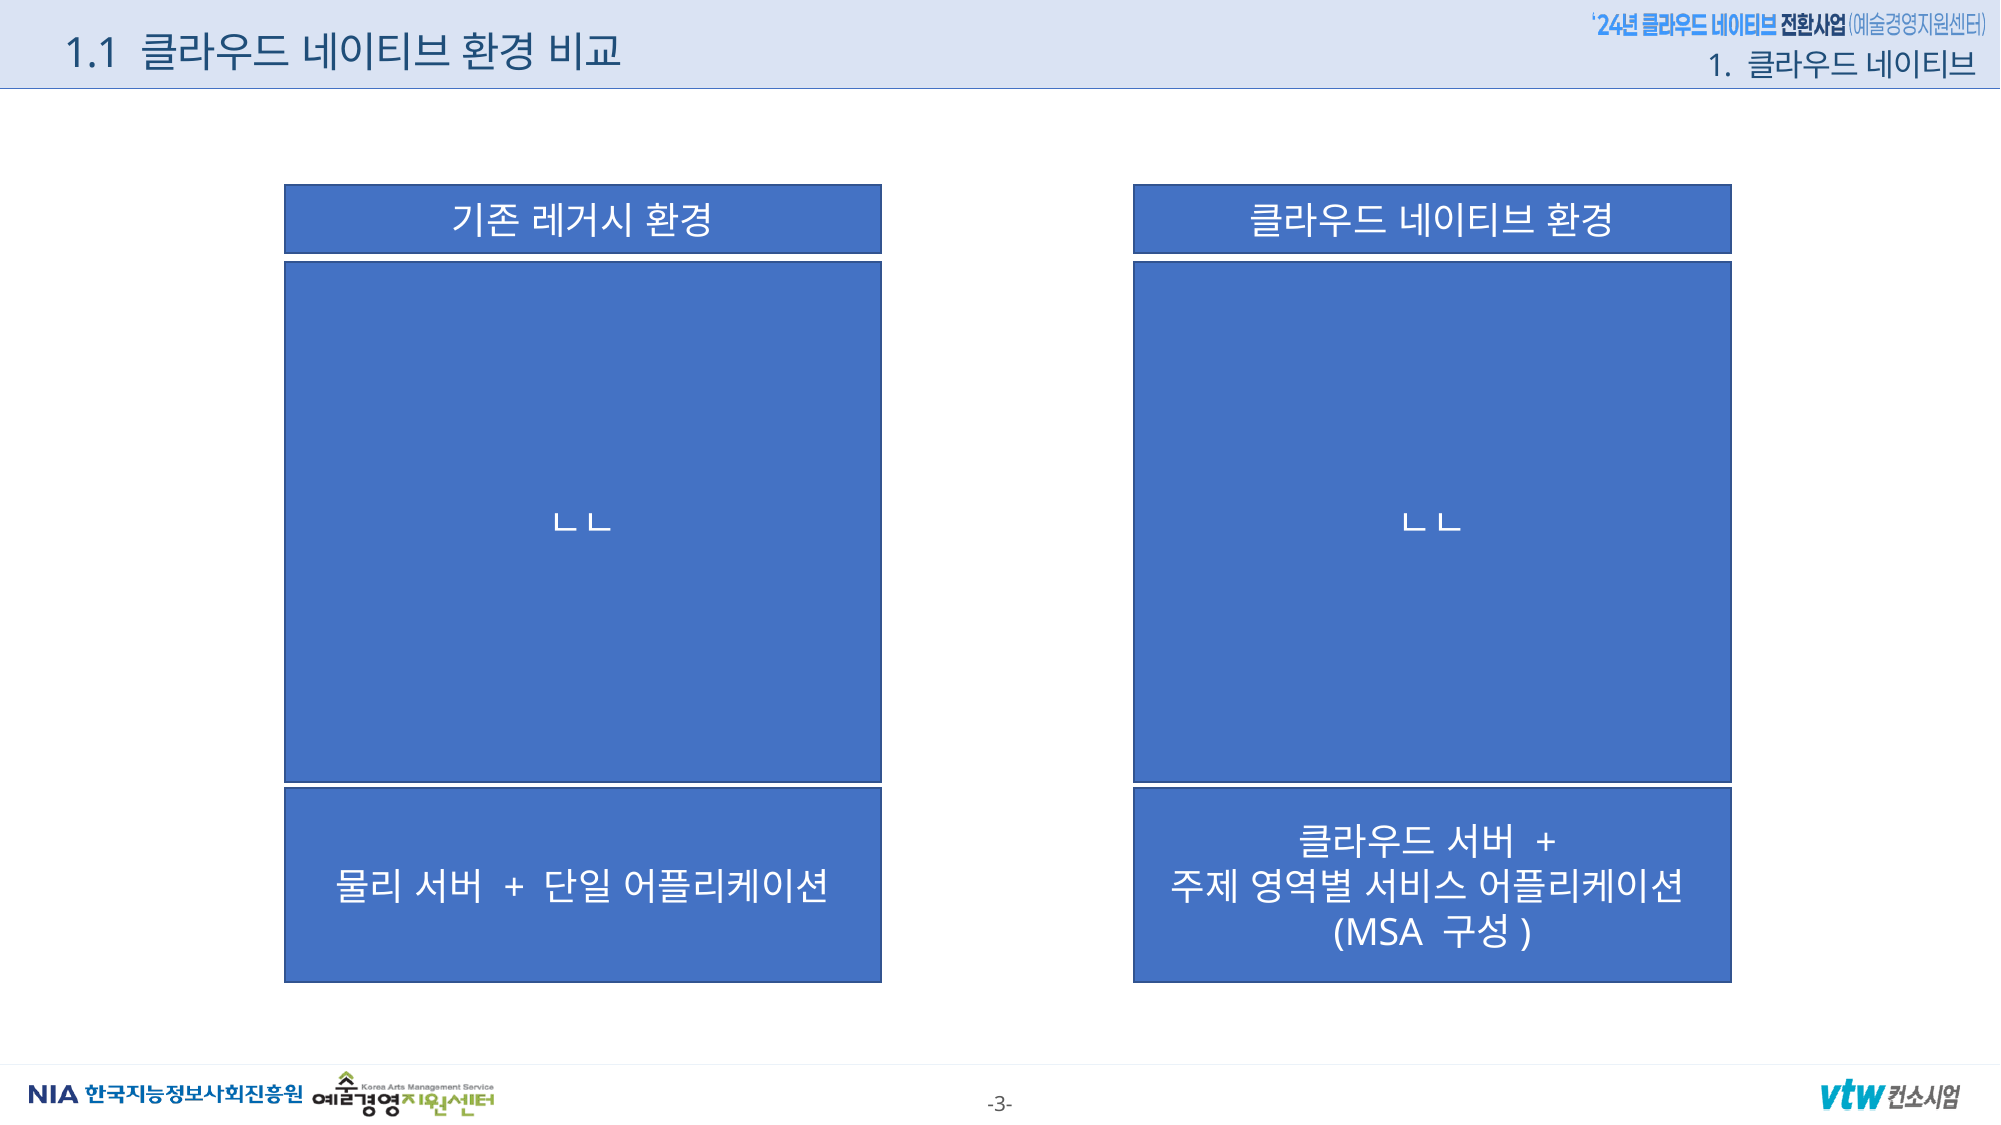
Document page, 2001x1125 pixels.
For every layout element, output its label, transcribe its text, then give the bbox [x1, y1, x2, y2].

text_box 기존 레거시 환경 [284, 184, 882, 254]
text_box ㄴㄴ [1133, 261, 1732, 783]
text_box 클라우드 네이티브 환경 [1133, 184, 1732, 254]
picture [1581, 0, 2000, 56]
text_box 물리 서버 + 단일 어플리케이션 [284, 787, 882, 983]
list 1. 클라우드 네이티브 [1432, 44, 1993, 89]
picture [308, 1069, 497, 1117]
list 1.1 클라우드 네이티브 환경 비교 [48, 22, 653, 87]
text_box ㄴㄴ [284, 261, 882, 783]
text_box 클라우드 서버 + 주제 영역별 서비스 어플리케이션(MSA 구성) [1133, 787, 1732, 983]
picture [1818, 1076, 1963, 1115]
picture [24, 1069, 305, 1117]
